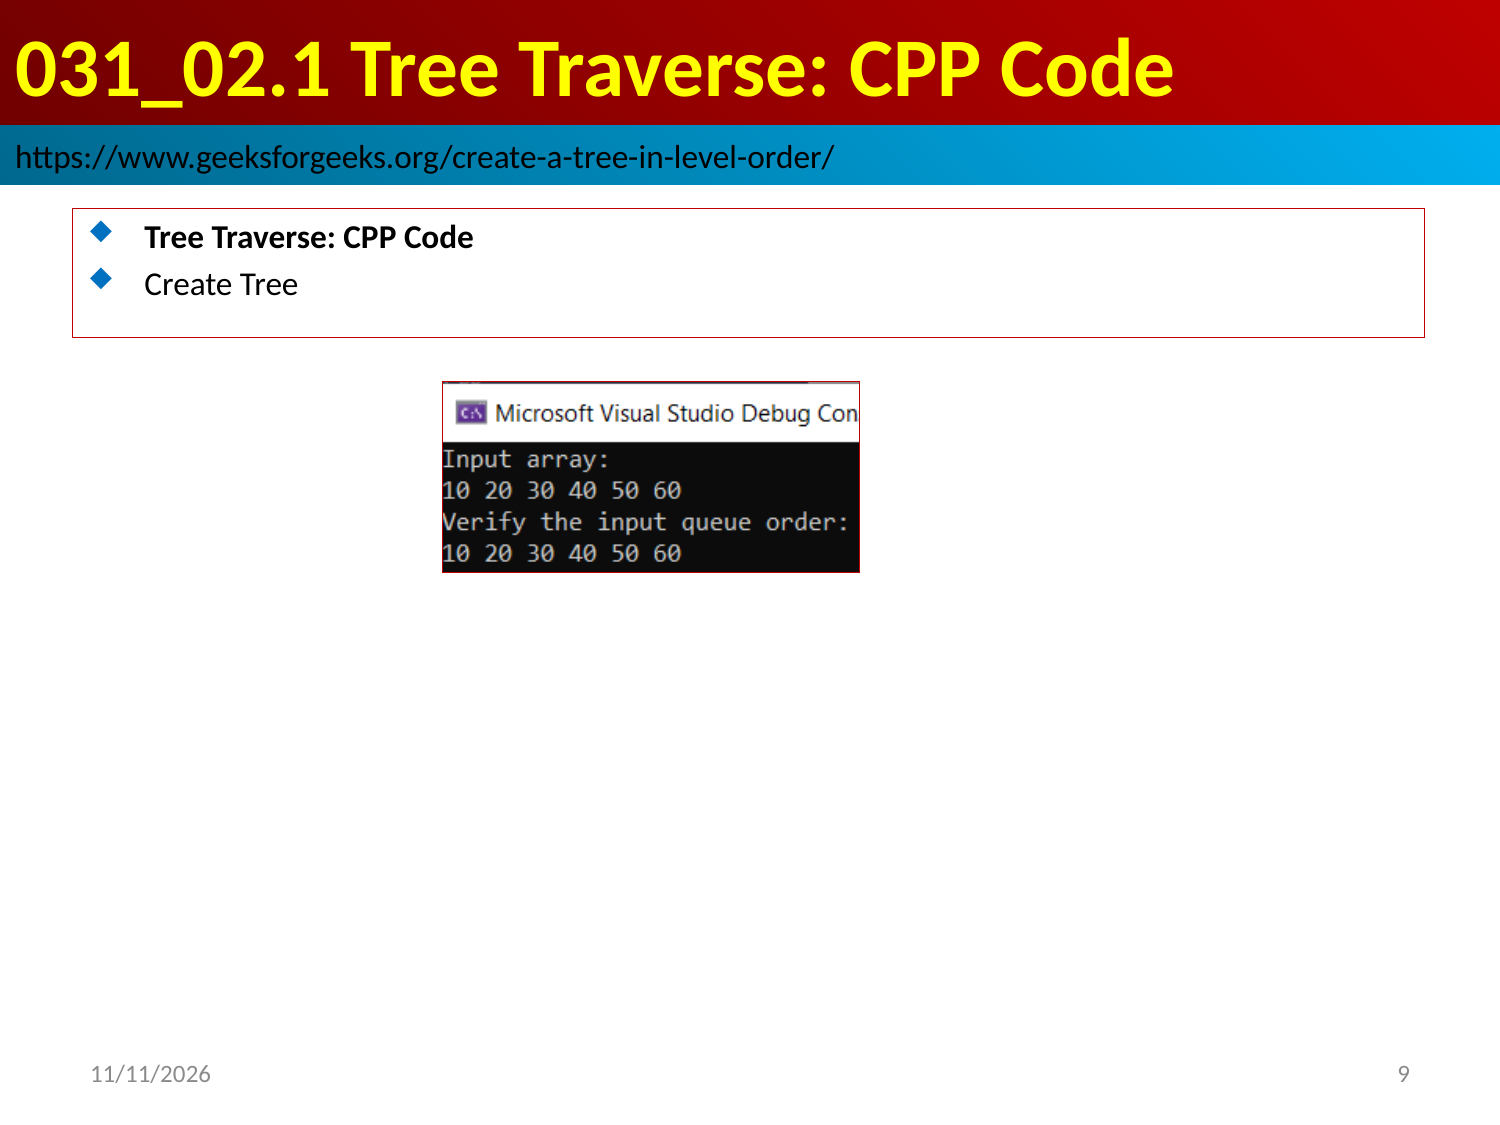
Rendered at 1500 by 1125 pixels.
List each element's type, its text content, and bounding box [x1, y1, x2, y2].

title 031_02.1 Tree Traverse: CPP Code [0, 0, 1500, 125]
subtitle Tree Traverse: CPP Code Create Tree [72, 208, 1425, 338]
slide_number 9 [1074, 1042, 1425, 1103]
picture [442, 381, 861, 573]
text_box https://www.geeksforgeeks.org/create-a-tree-in-level-order/ [0, 125, 1500, 185]
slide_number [75, 1042, 425, 1103]
